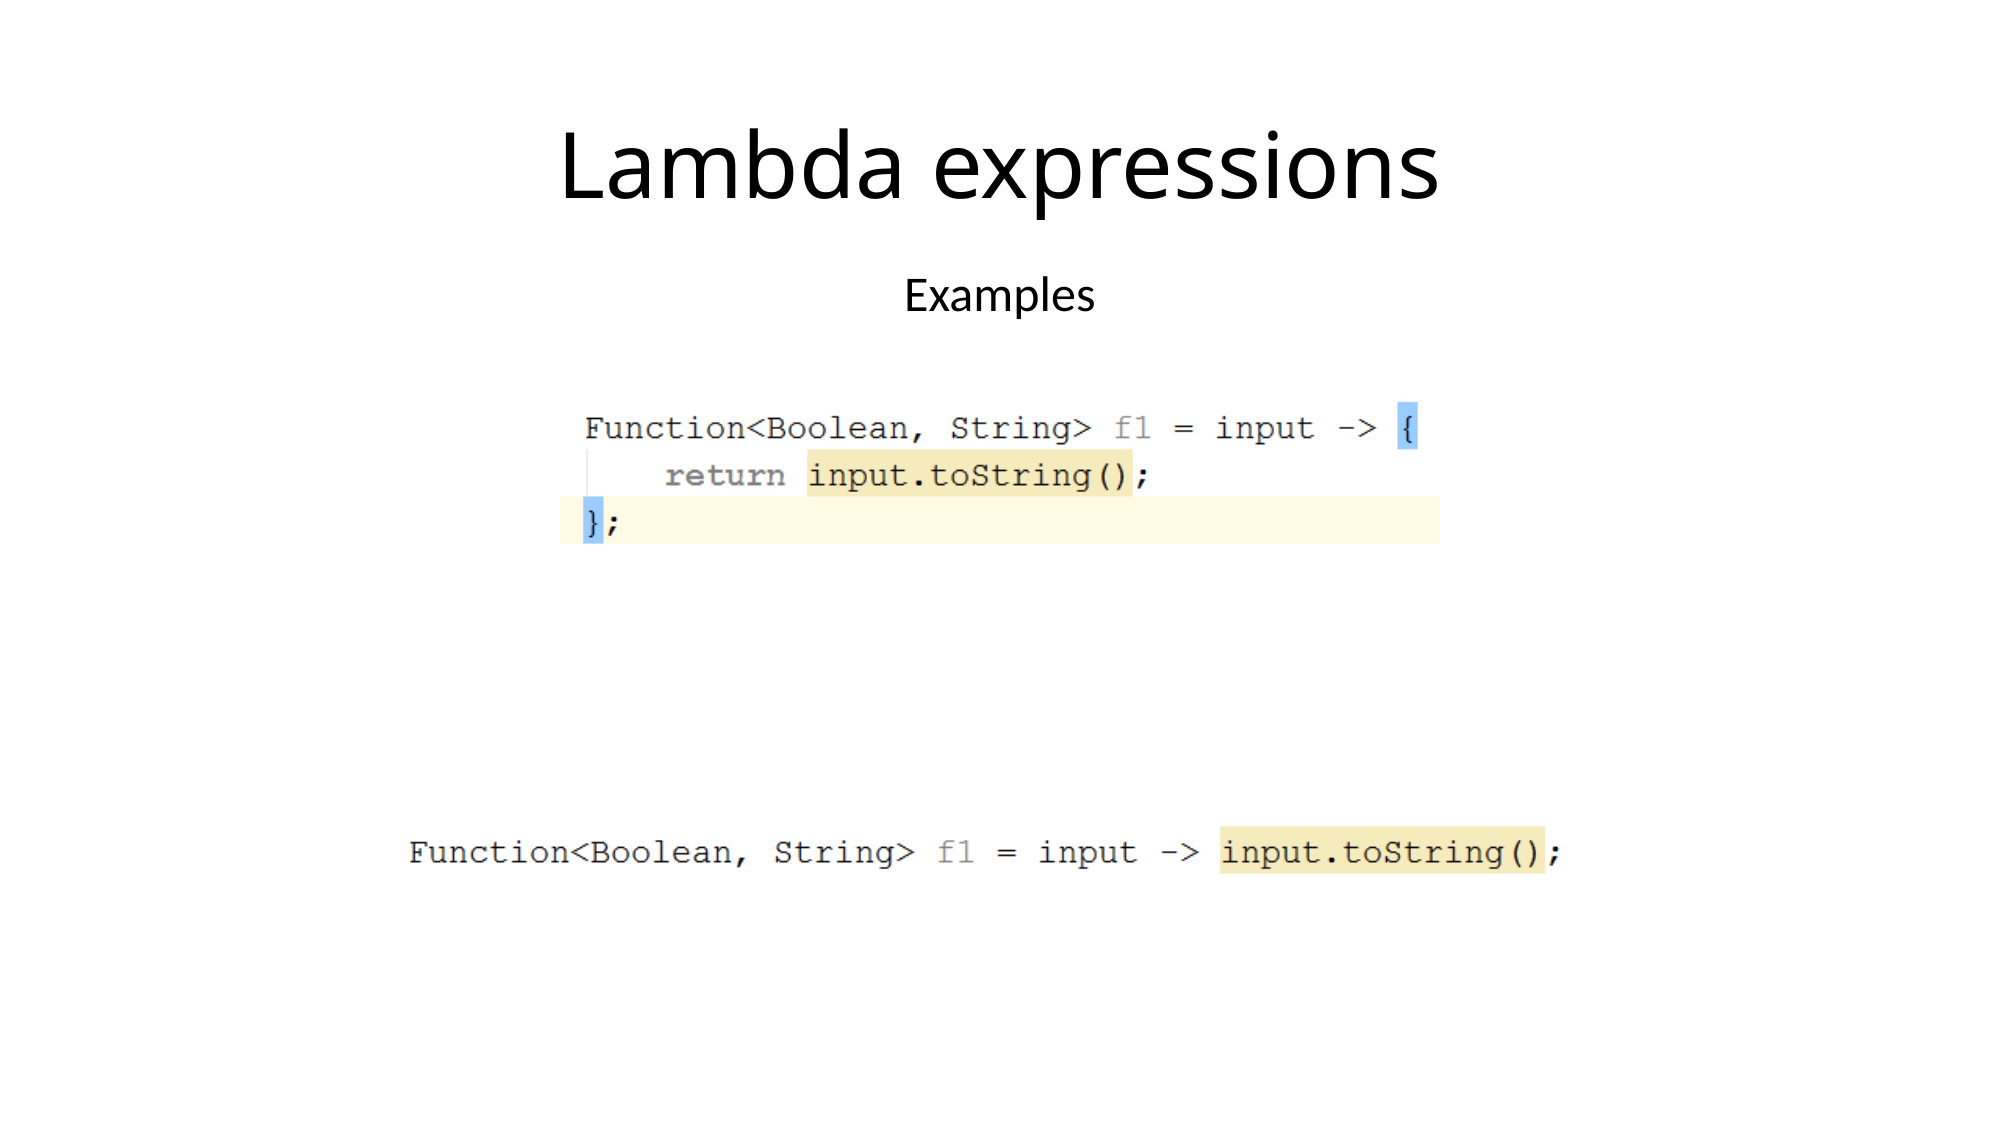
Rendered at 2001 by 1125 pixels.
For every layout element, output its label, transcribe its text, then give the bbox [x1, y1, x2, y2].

picture [378, 790, 1622, 926]
title Lambda expressions [137, 59, 1863, 278]
text_box Examples [889, 254, 1111, 329]
picture [560, 366, 1440, 577]
